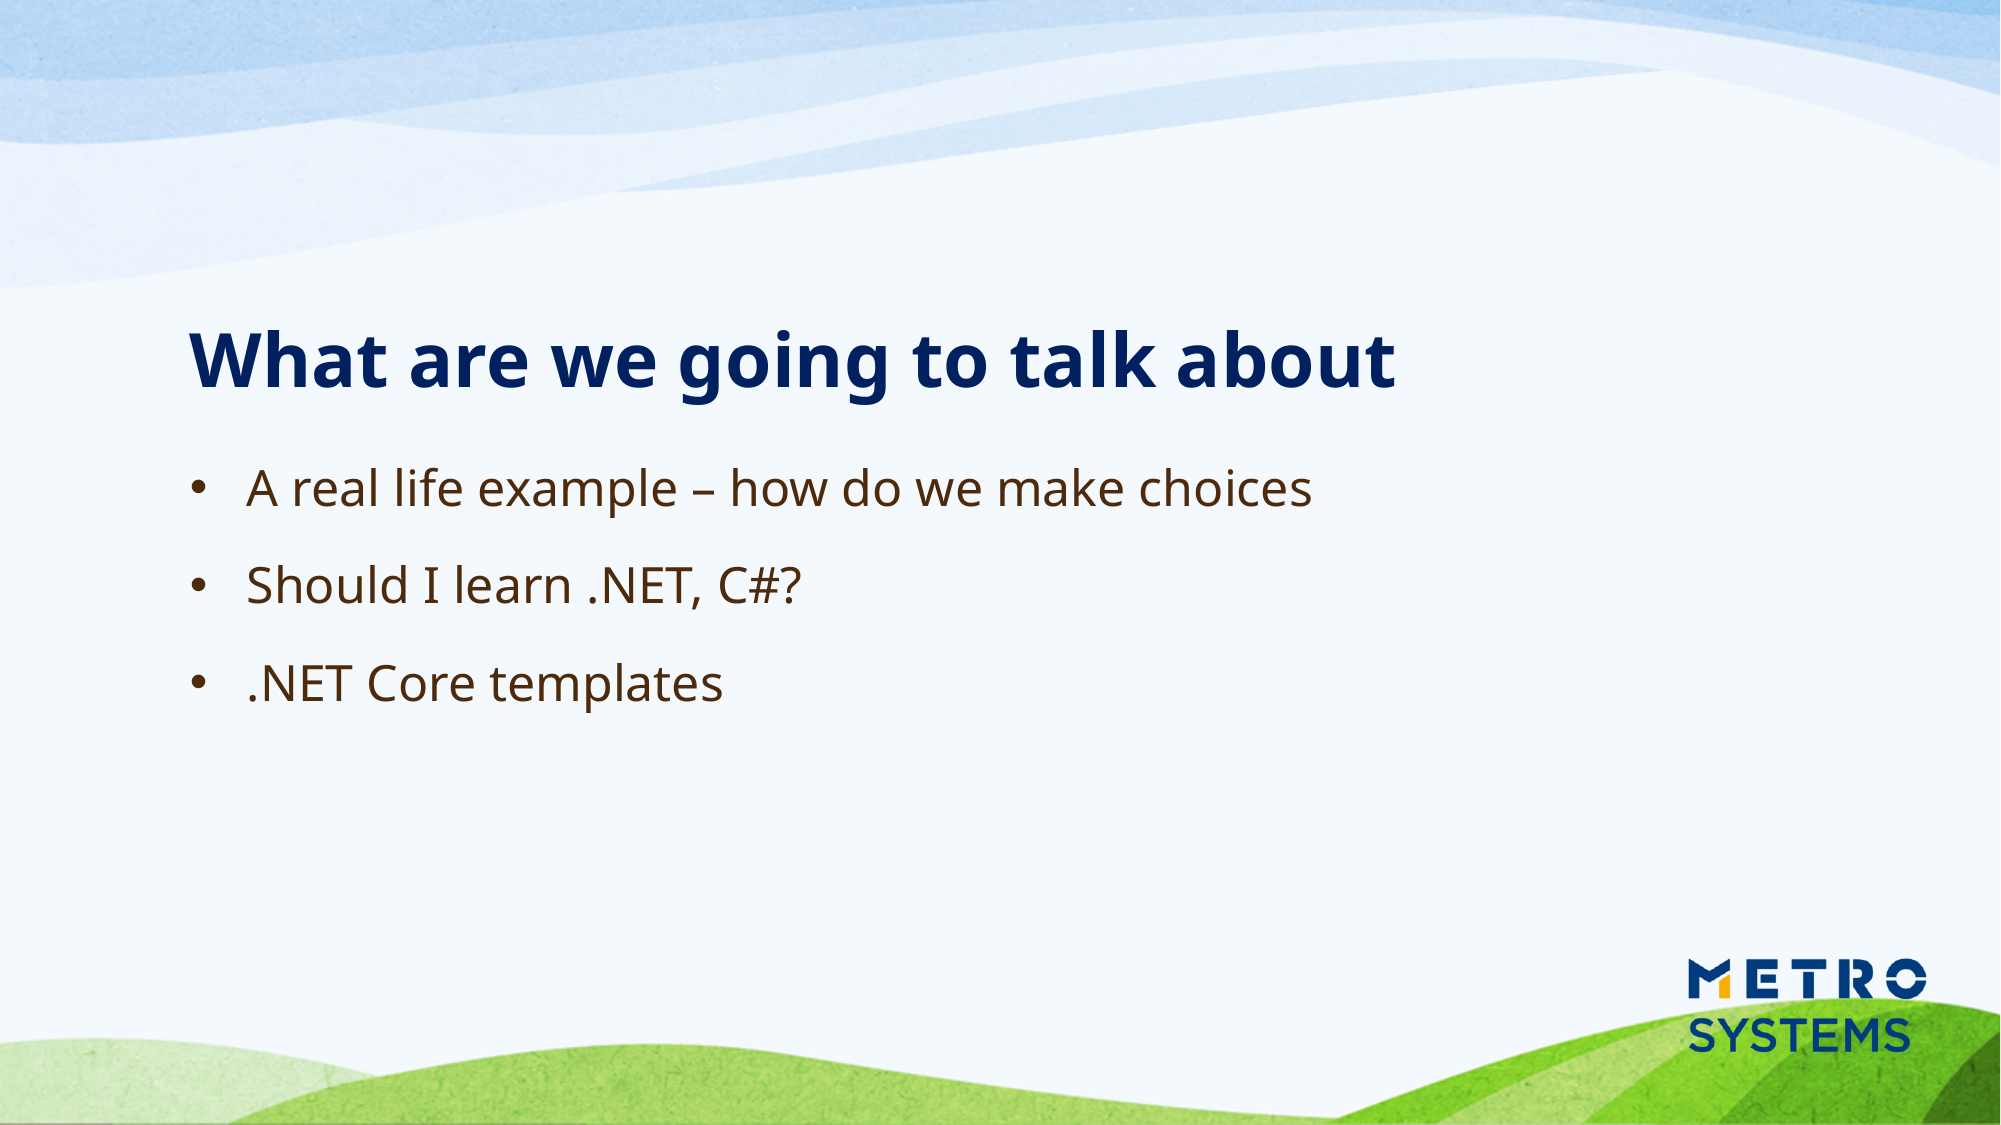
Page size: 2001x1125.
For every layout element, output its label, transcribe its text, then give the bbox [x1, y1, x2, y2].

picture [0, 0, 2001, 1125]
list A real life example – how do we make choices Should I learn .NET, C#? .NET Core templates [174, 448, 1825, 923]
title What are we going to talk about [174, 211, 1825, 412]
